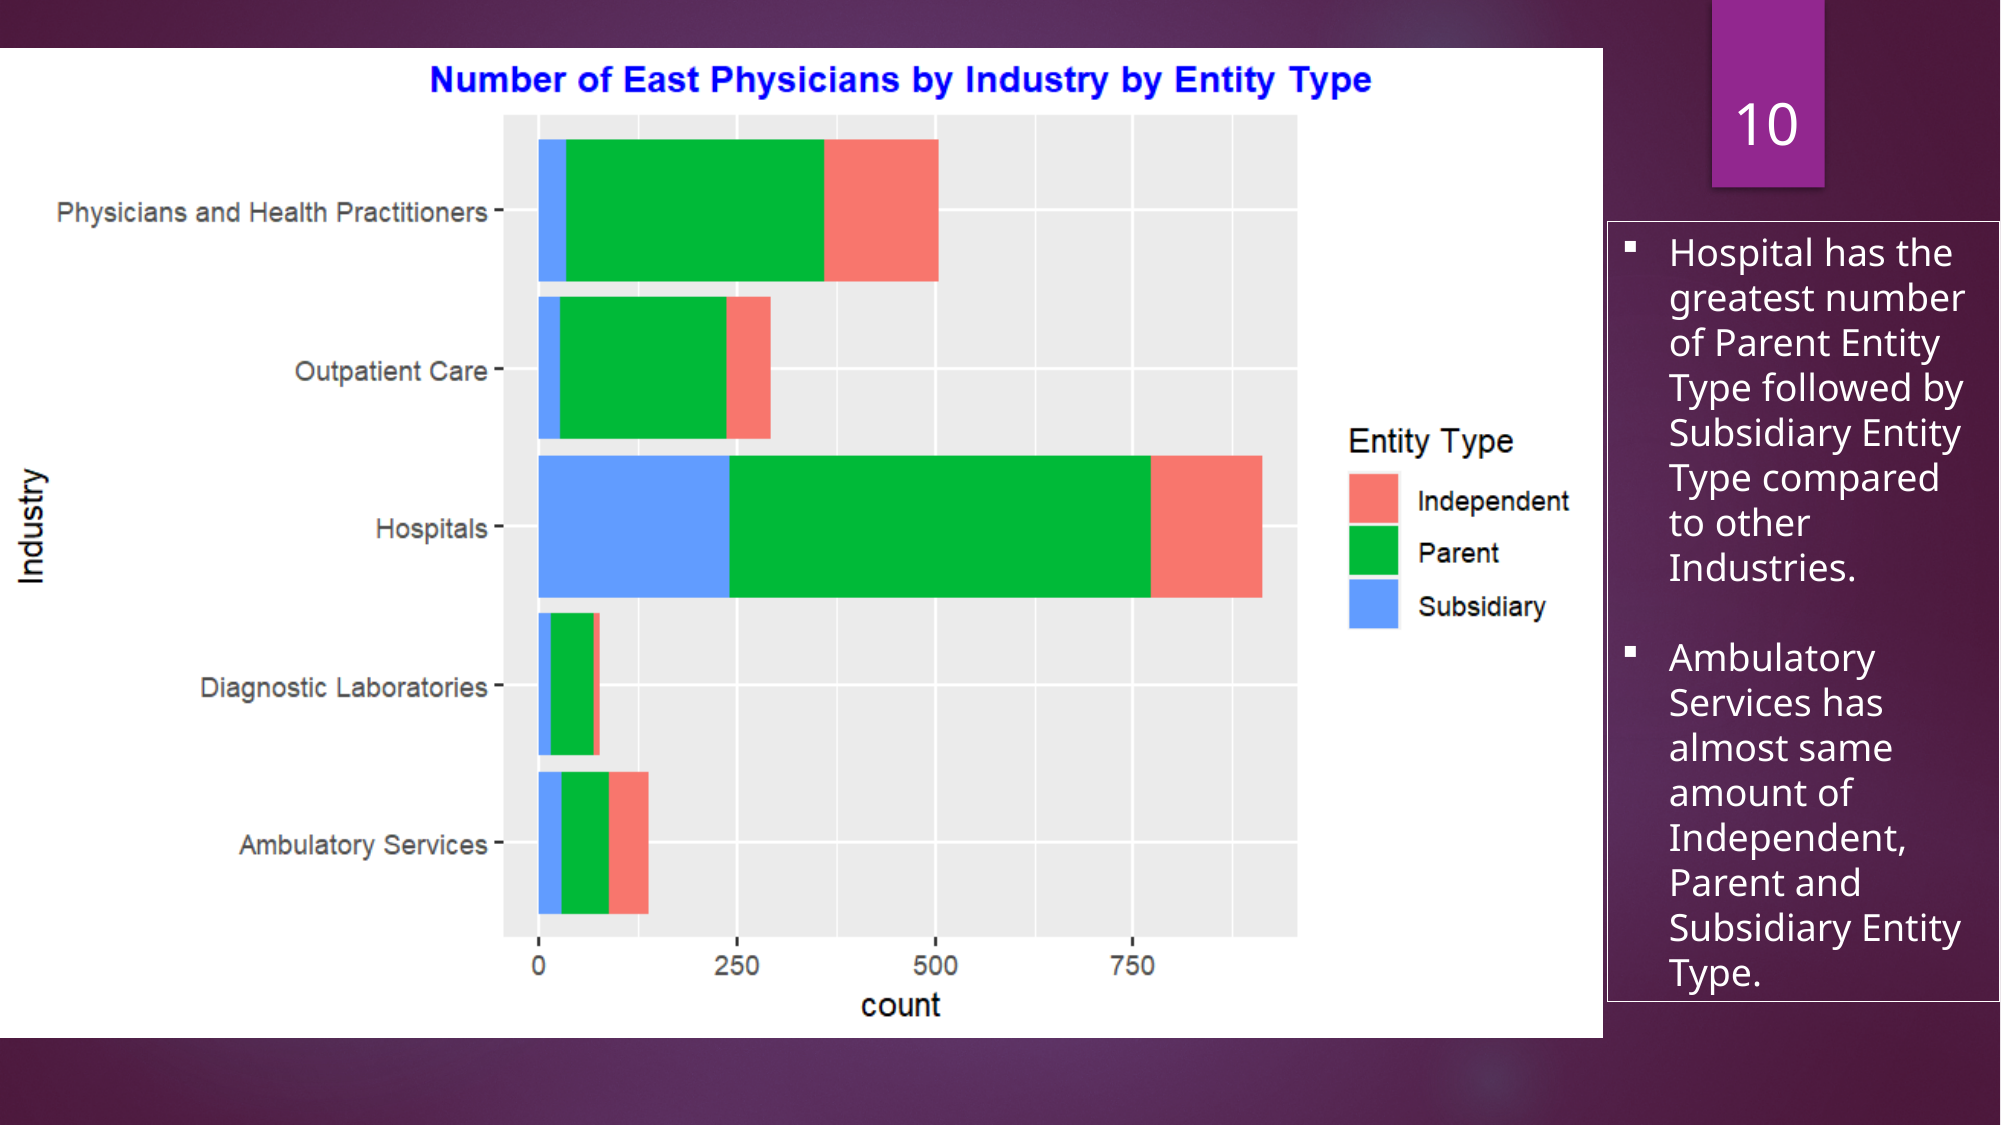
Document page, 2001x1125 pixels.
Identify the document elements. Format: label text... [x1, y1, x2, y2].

slide_number 10 [1698, 48, 1836, 175]
picture [0, 0, 1604, 1125]
text_box Hospital has the greatest number of Parent Entity Type followed by Subsidiary Entity Type compared to other Industries. Ambulatory Services has almost same amount of Independent, Parent and Subsidiary Entity Type. [1607, 221, 2000, 1002]
